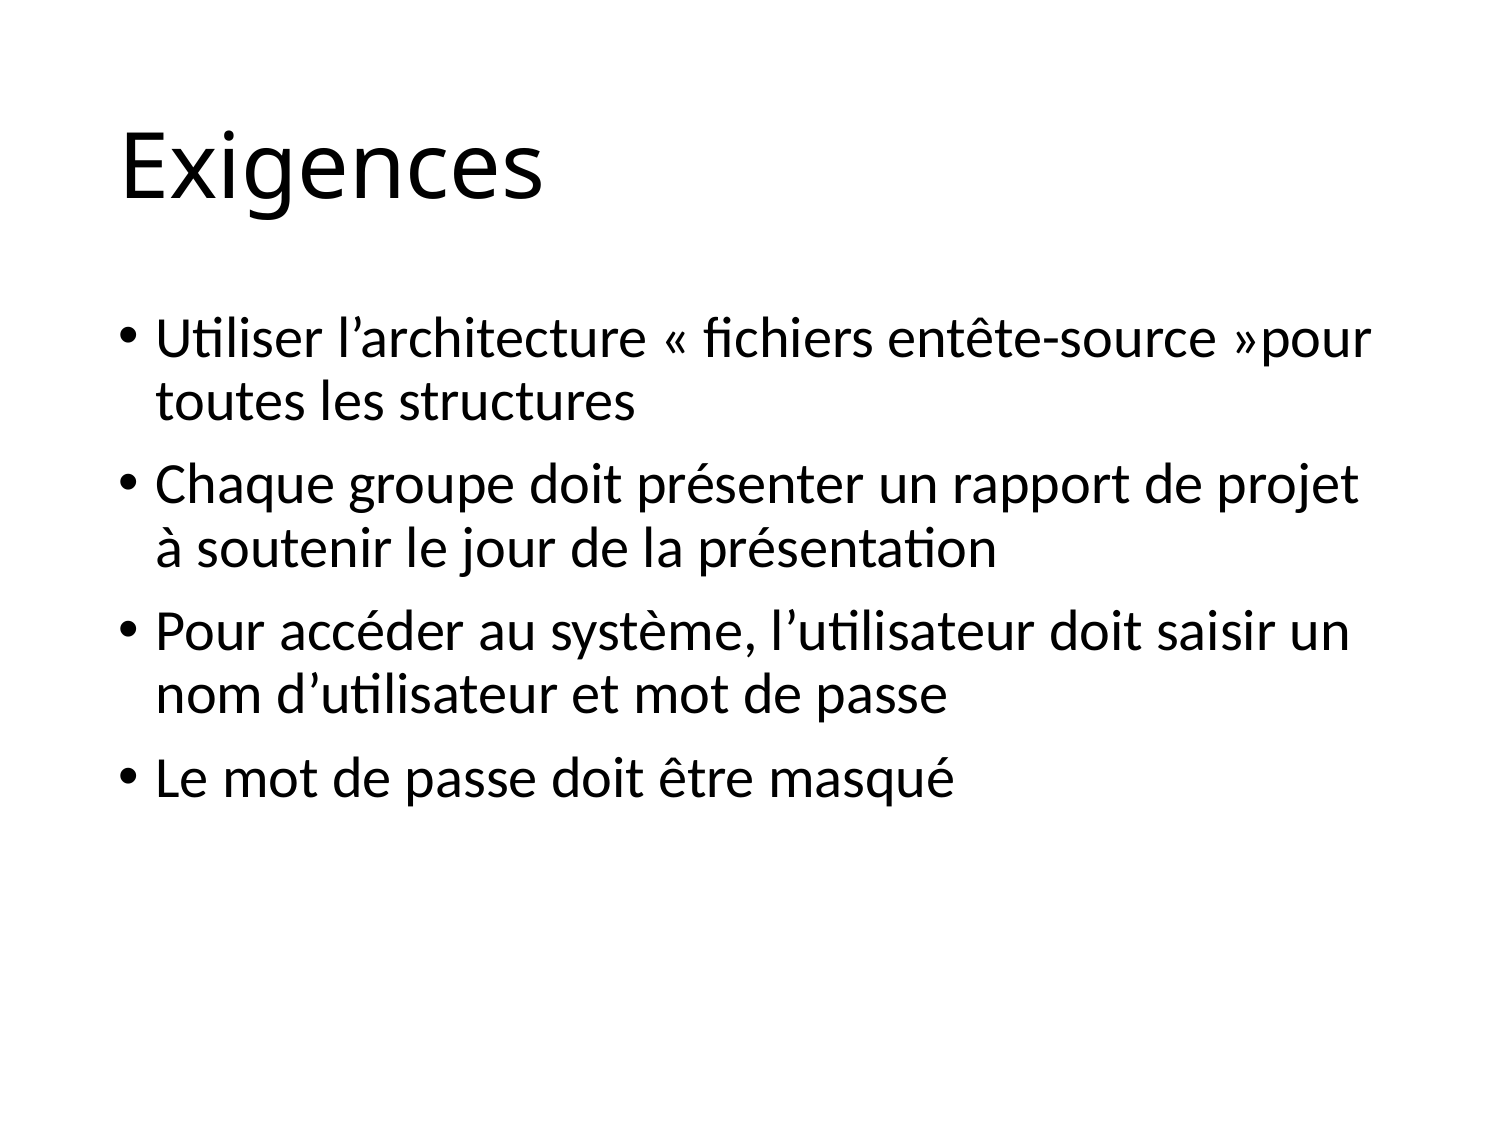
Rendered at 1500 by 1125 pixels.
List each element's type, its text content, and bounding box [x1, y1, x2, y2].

title Exigences [103, 59, 1397, 278]
list Utiliser l’architecture « fichiers entête-source »pour toutes les structures Chaque groupe doit présenter un rapport de projet à soutenir le jour de la présentation Pour accéder au système, l’utilisateur doit saisir un nom d’utilisateur et mot de passe Le mot de passe doit être masqué [103, 299, 1397, 1014]
